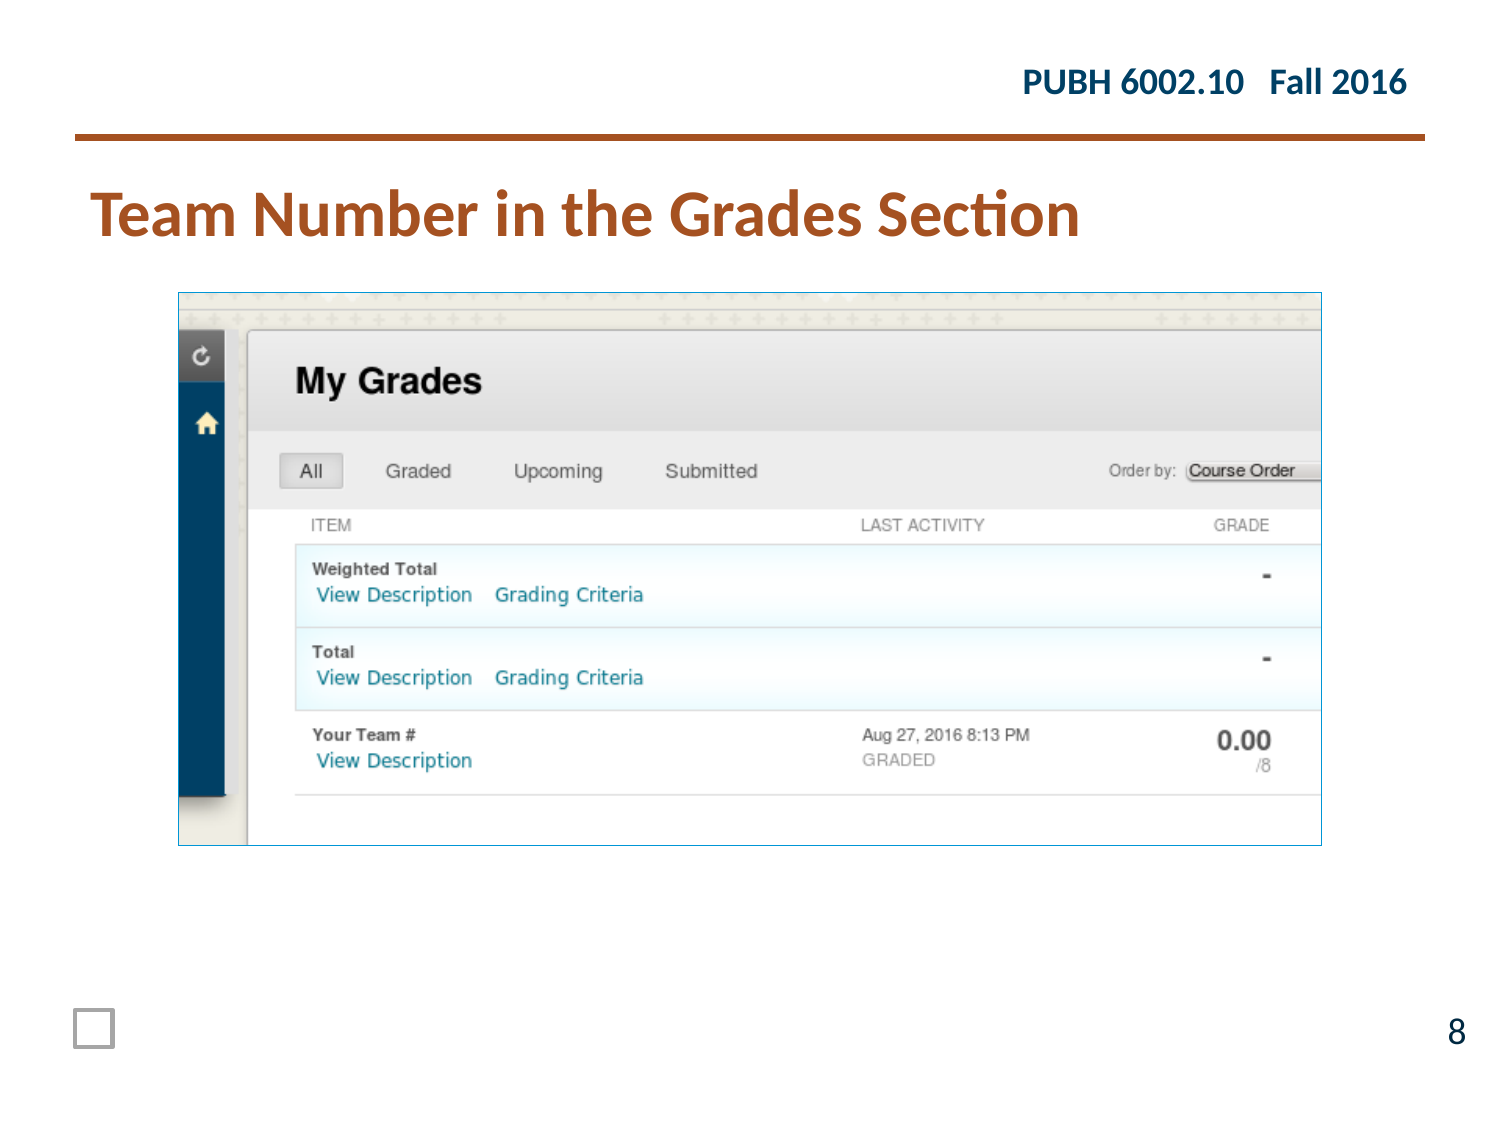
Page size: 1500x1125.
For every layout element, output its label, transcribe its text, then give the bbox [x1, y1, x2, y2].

list Team Number in the Grades Section [75, 162, 1425, 975]
picture [180, 294, 1320, 844]
